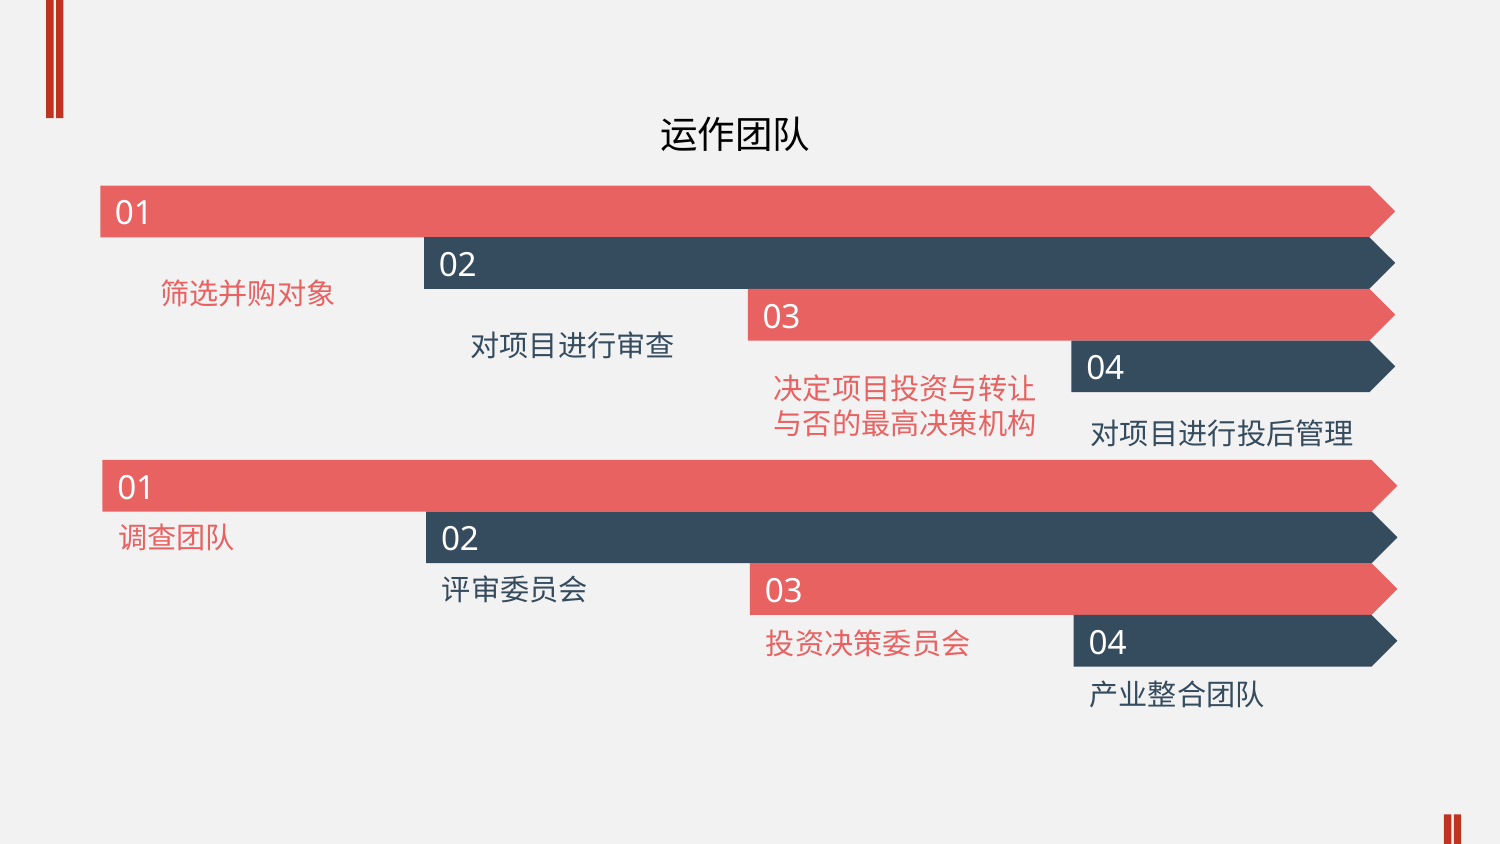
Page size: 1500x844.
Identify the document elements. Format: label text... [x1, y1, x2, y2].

text_box 02 [424, 509, 1400, 566]
text_box 02 [421, 235, 1398, 291]
text_box 运作团队 [645, 103, 826, 164]
text_box 对项目进行投后管理 [1067, 408, 1378, 458]
text_box 决定项目投资与转让与否的最高决策机构 [750, 362, 1061, 448]
text_box 对项目进行审查 [417, 319, 728, 370]
text_box 产业整合团队 [1074, 669, 1280, 719]
text_box 01 [98, 183, 1398, 240]
text_box 筛选并购对象 [92, 267, 403, 318]
text_box 03 [747, 561, 1400, 617]
text_box 投资决策委员会 [750, 618, 986, 668]
text_box 调查团队 [103, 514, 250, 562]
text_box 03 [745, 286, 1398, 343]
text_box 04 [1071, 612, 1400, 669]
text_box 04 [1069, 338, 1398, 395]
text_box 评审委员会 [427, 566, 604, 614]
text_box 01 [100, 457, 1400, 514]
